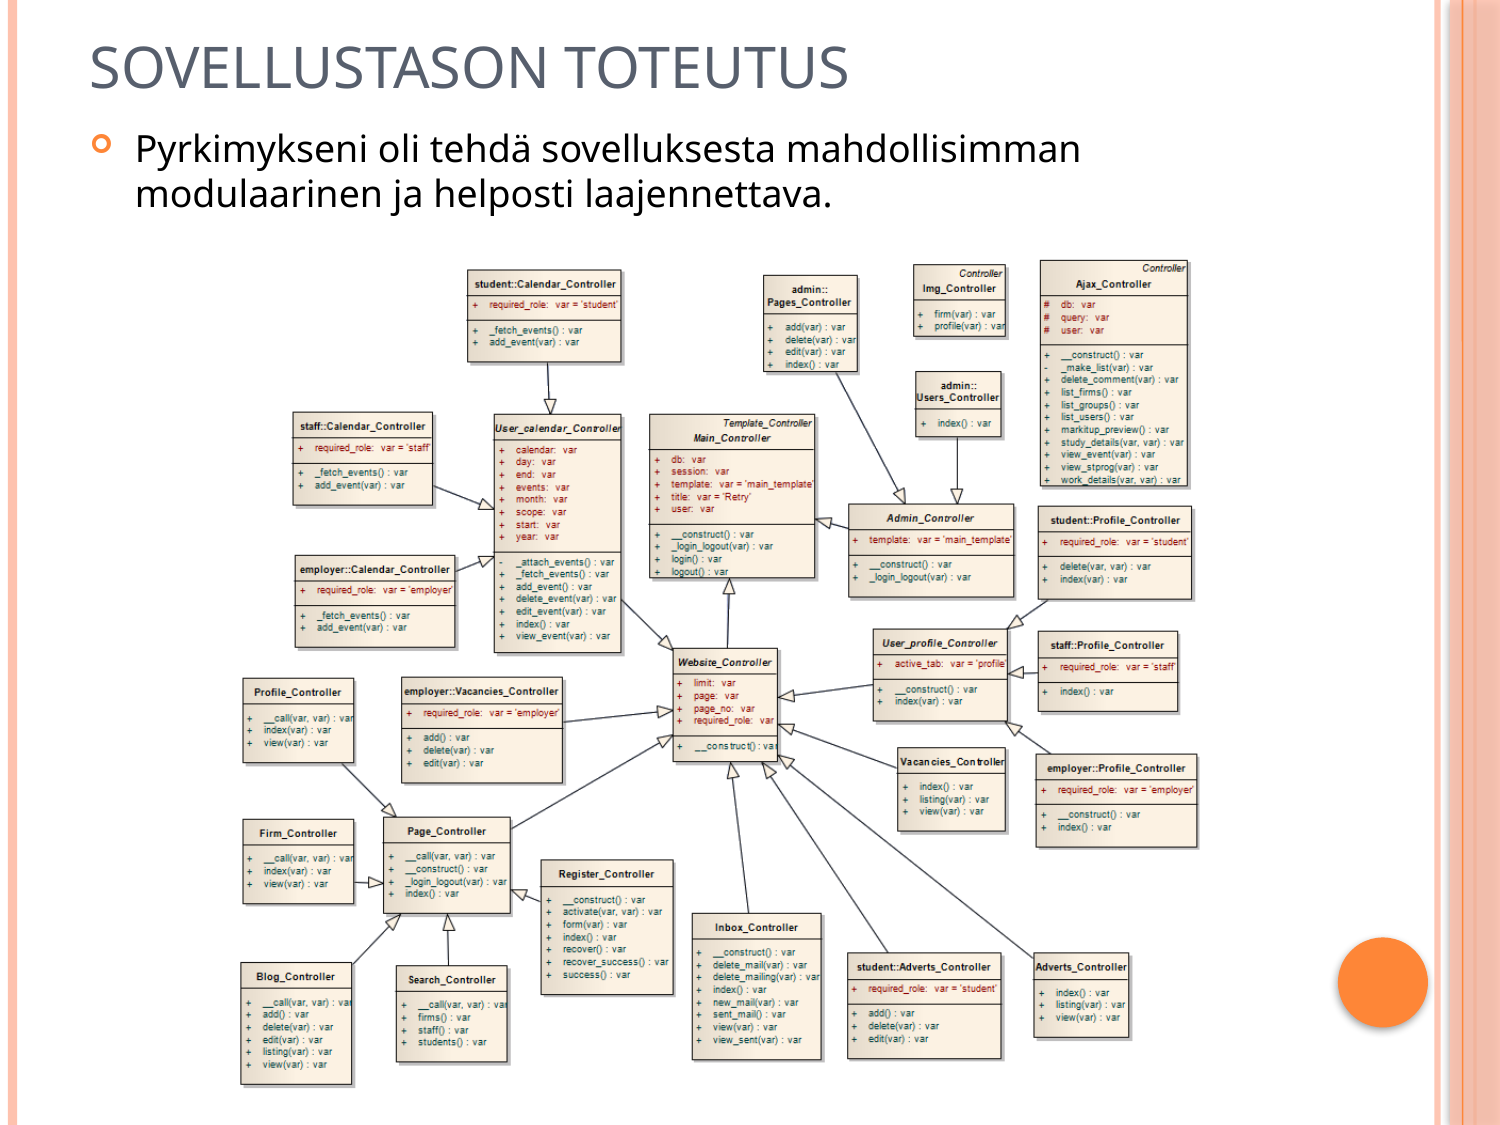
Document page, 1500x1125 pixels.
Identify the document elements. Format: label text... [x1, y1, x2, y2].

list Pyrkimykseni oli tehdä sovelluksesta mahdollisimman modulaarinen ja helposti laajennettava. [75, 117, 1300, 1062]
picture [233, 245, 1208, 1102]
title Sovellustason toteutus [75, 23, 1300, 108]
